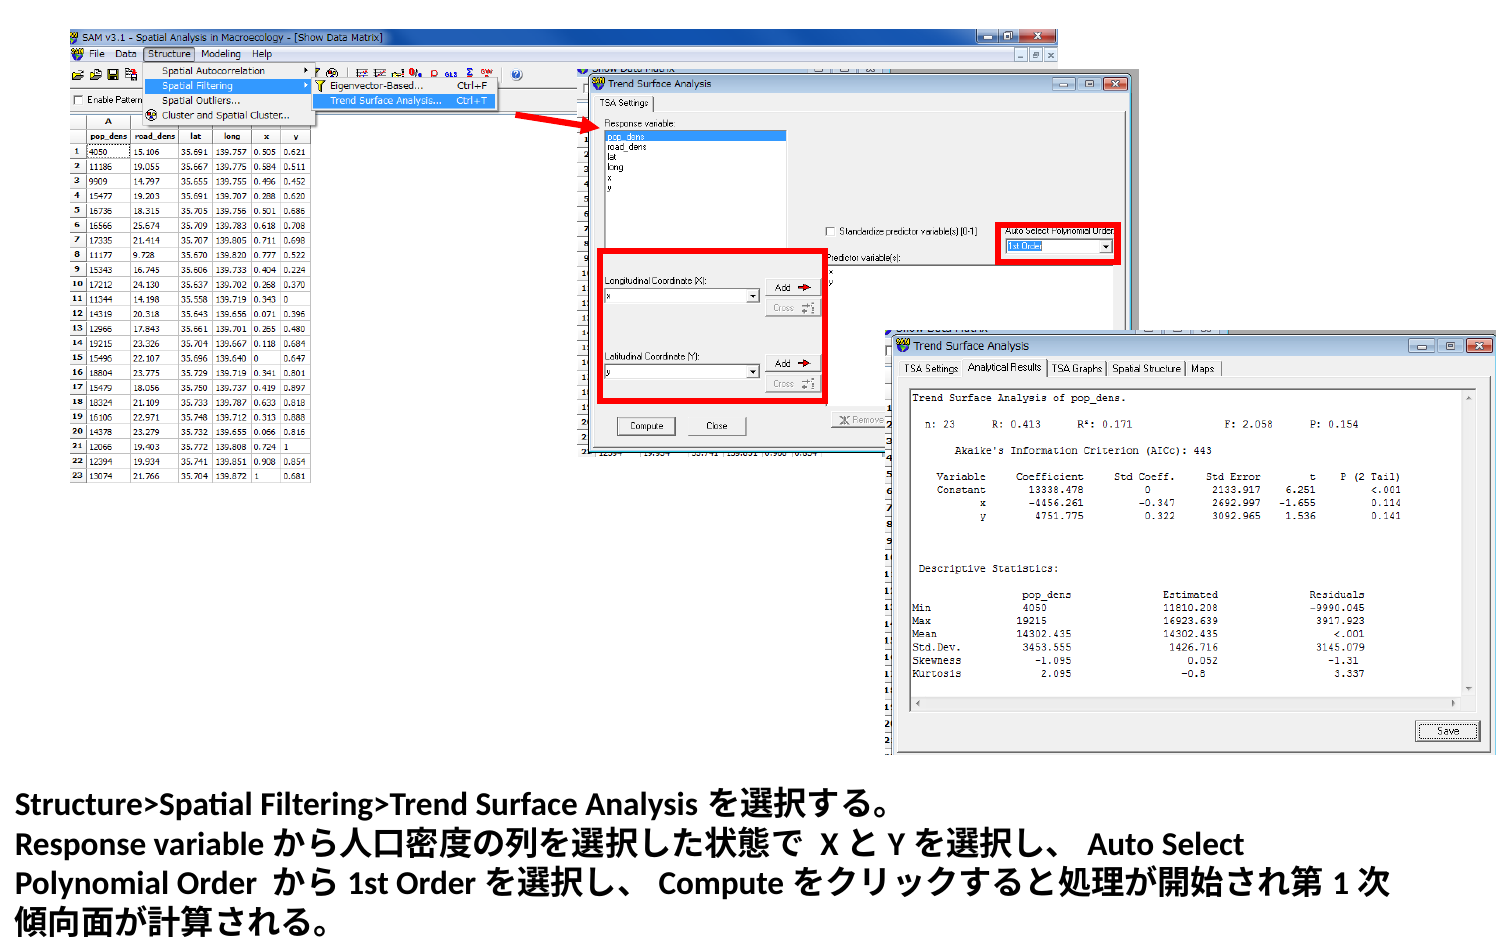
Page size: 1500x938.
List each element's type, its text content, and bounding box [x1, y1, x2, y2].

picture [70, 29, 1496, 755]
text_box Structure>Spatial Filtering>Trend Surface Analysisを選択する。 Response variableから人口密度の列を選択した状態で XとYを選択し、Auto Select Polynomial Order から1st Orderを選択し、Computeをクリックすると処理が開始され第1次傾向面が計算される。 [0, 774, 1415, 938]
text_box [515, 114, 600, 129]
